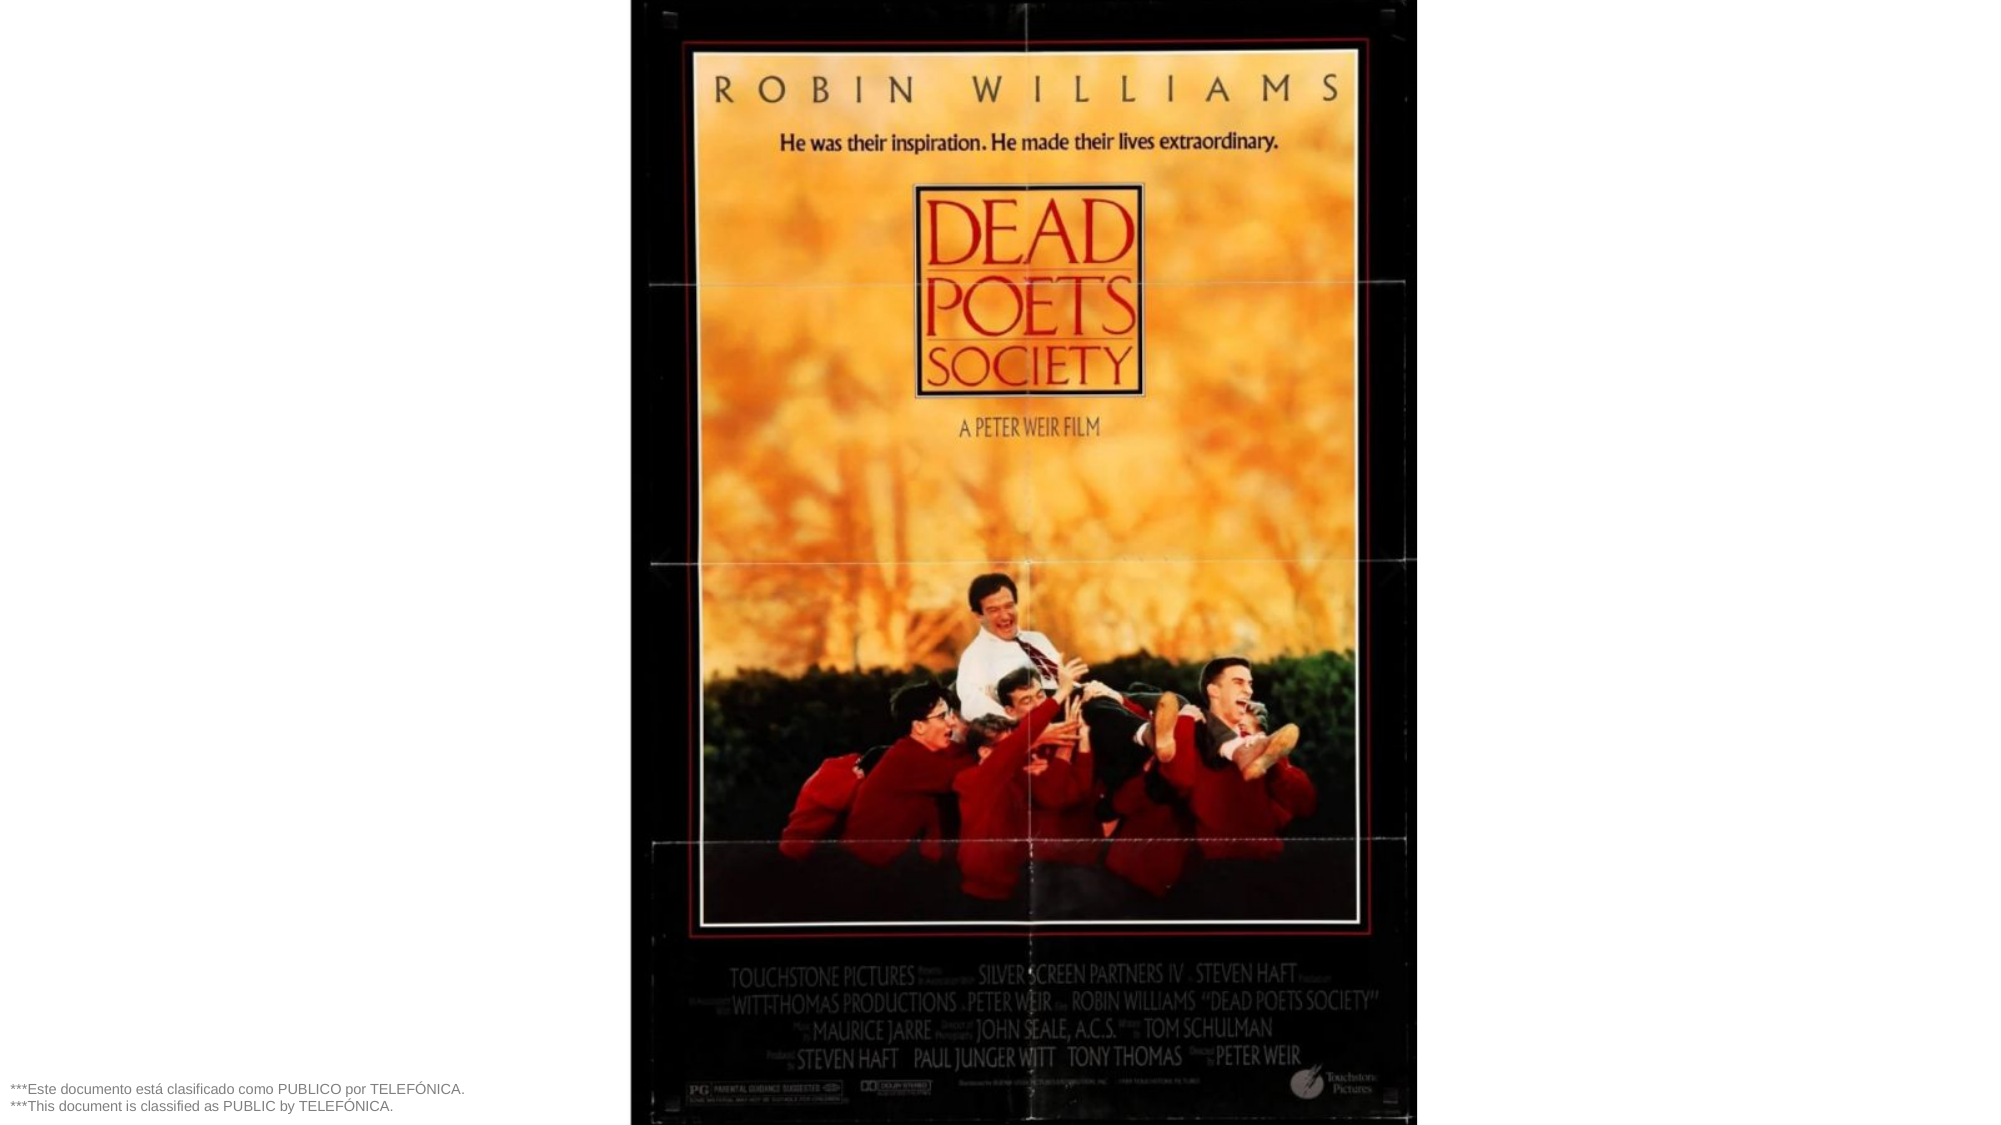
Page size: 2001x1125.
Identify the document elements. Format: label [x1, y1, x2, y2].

picture [627, 0, 1418, 1125]
